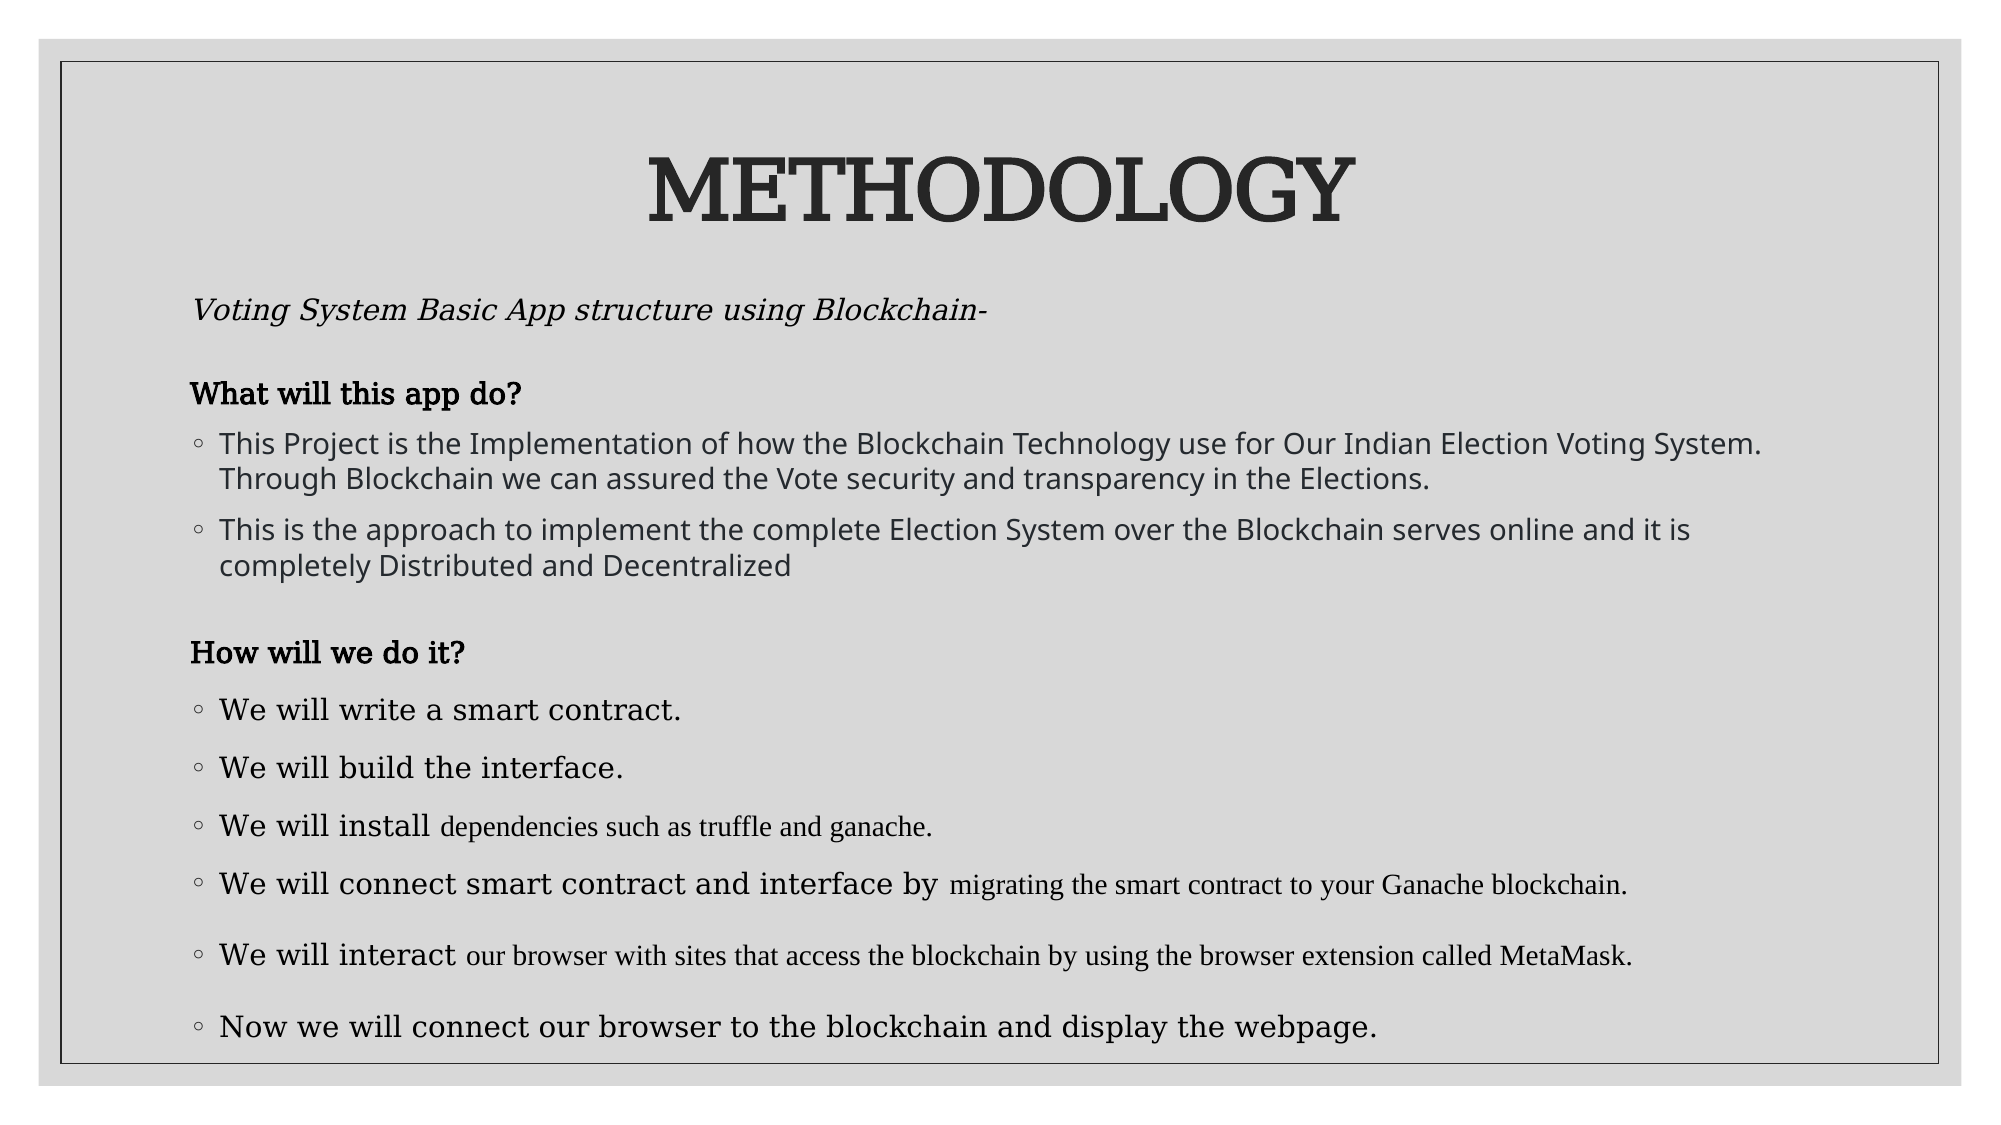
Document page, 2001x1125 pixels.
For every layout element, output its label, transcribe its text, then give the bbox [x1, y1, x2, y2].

list Voting System Basic App structure using Blockchain- What will this app do? This Project is the Implementation of how the Blockchain Technology use for Our Indian Election Voting System. Through Blockchain we can assured the Vote security and transparency in the Elections. This is the approach to implement the complete Election System over the Blockchain serves online and it is completely Distributed and Decentralized How will we do it? We will write a smart contract. We will build the interface. We will install dependencies such as truffle and ganache. We will connect smart contract and interface by migrating the smart contract to your Ganache blockchain. We will interact our browser with sites that access the blockchain by using the browser extension called MetaMask. Now we will connect our browser to the blockchain and display the webpage. [174, 283, 1825, 1053]
title METHODOLOGY [174, 130, 1825, 283]
